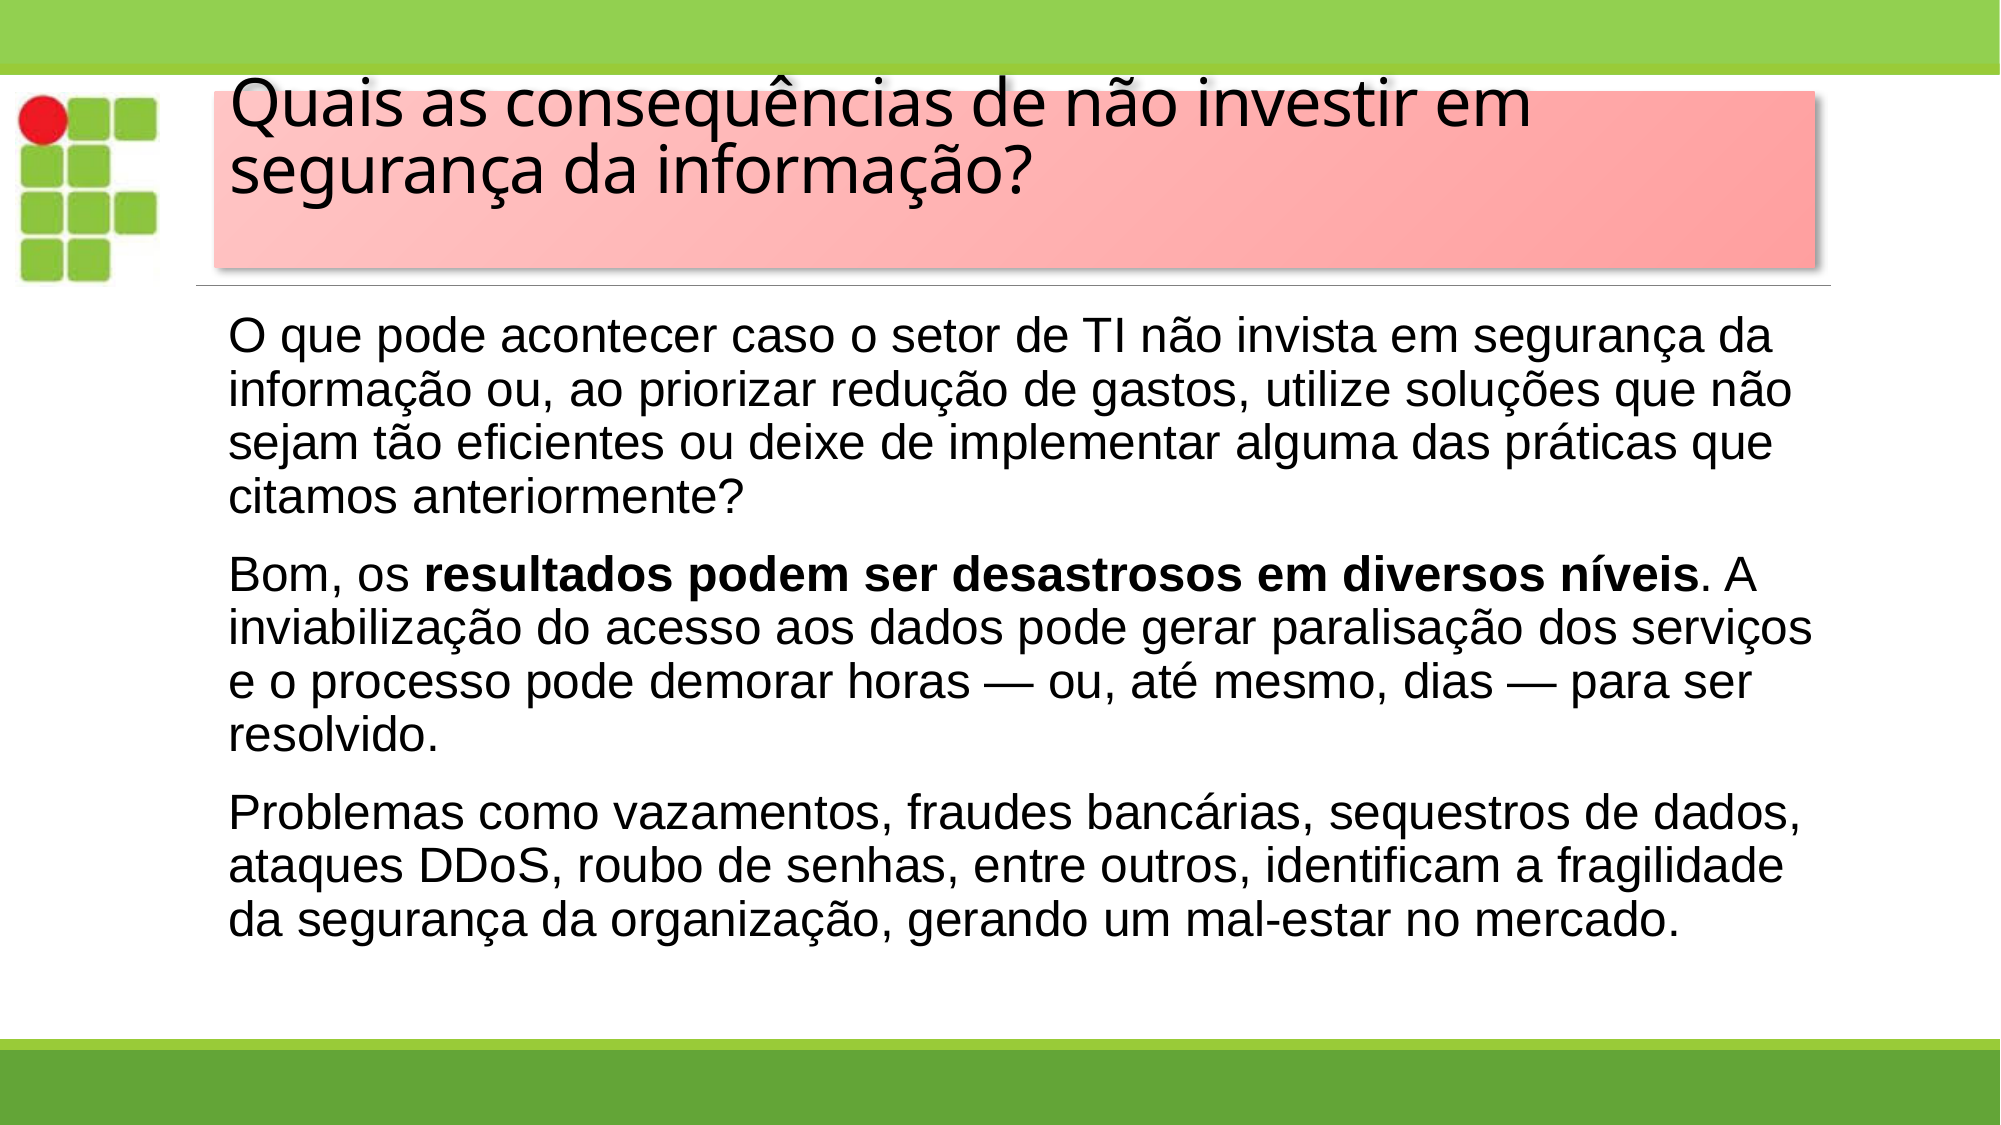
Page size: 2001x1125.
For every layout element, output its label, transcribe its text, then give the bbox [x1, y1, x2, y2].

title Quais as consequências de não investir em segurança da informação? [214, 91, 1815, 268]
list O que pode acontecer caso o setor de TI não invista em segurança da informação ou, ao priorizar redução de gastos, utilize soluções que não sejam tão eficientes ou deixe de implementar alguma das práticas que citamos anteriormente? Bom, os resultados podem ser desastrosos em diversos níveis. A inviabilização do acesso aos dados pode gerar paralisação dos serviços e o processo pode demorar horas — ou, até mesmo, dias — para ser resolvido. Problemas como vazamentos, fraudes bancárias, sequestros de dados, ataques DDoS, roubo de senhas, entre outros, identificam a fragilidade da segurança da organização, gerando um mal-estar no mercado. [214, 302, 1815, 963]
picture [15, 92, 160, 287]
